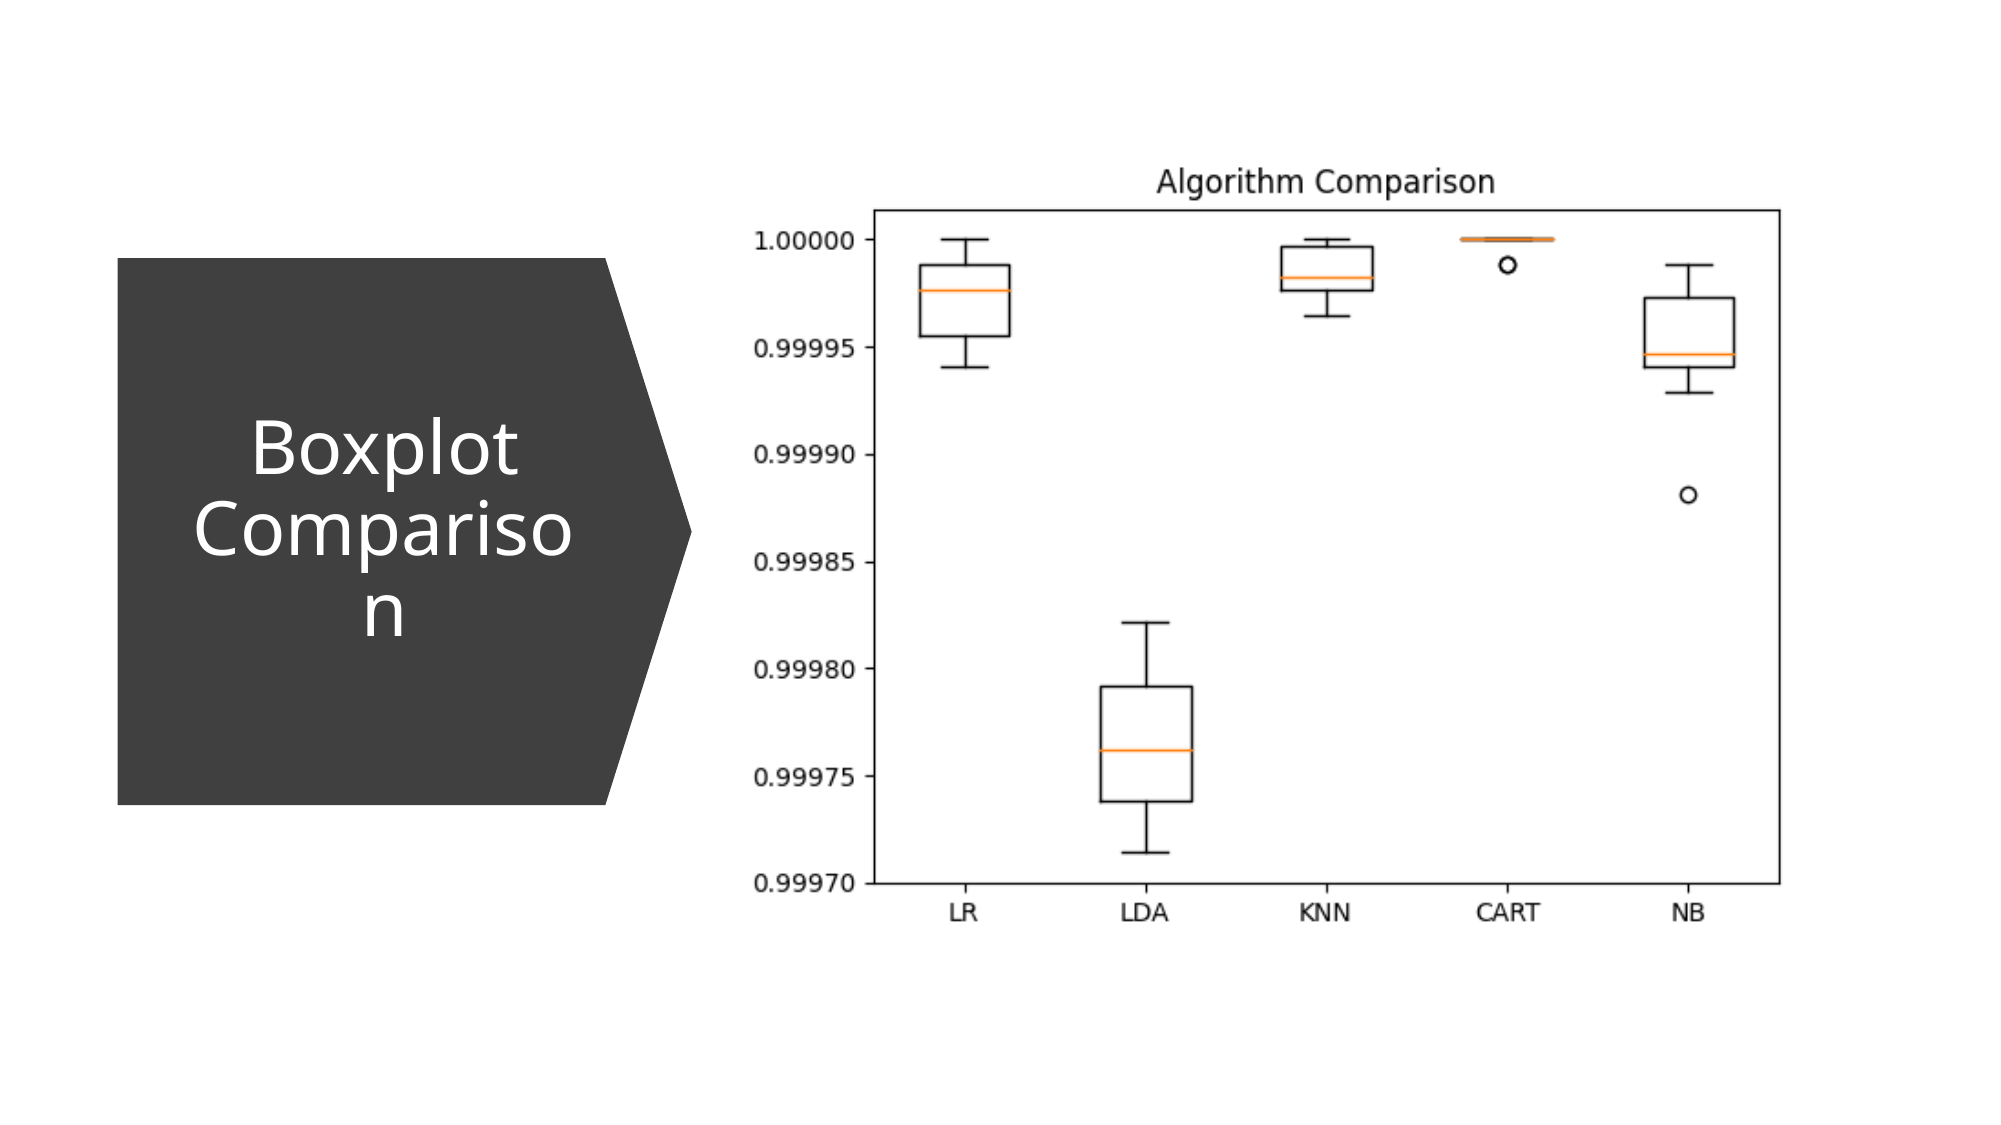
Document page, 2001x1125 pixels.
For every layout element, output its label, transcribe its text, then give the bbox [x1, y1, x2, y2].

text_box [116, 257, 693, 807]
picture [728, 104, 1896, 980]
title Boxplot Comparison [168, 322, 601, 741]
